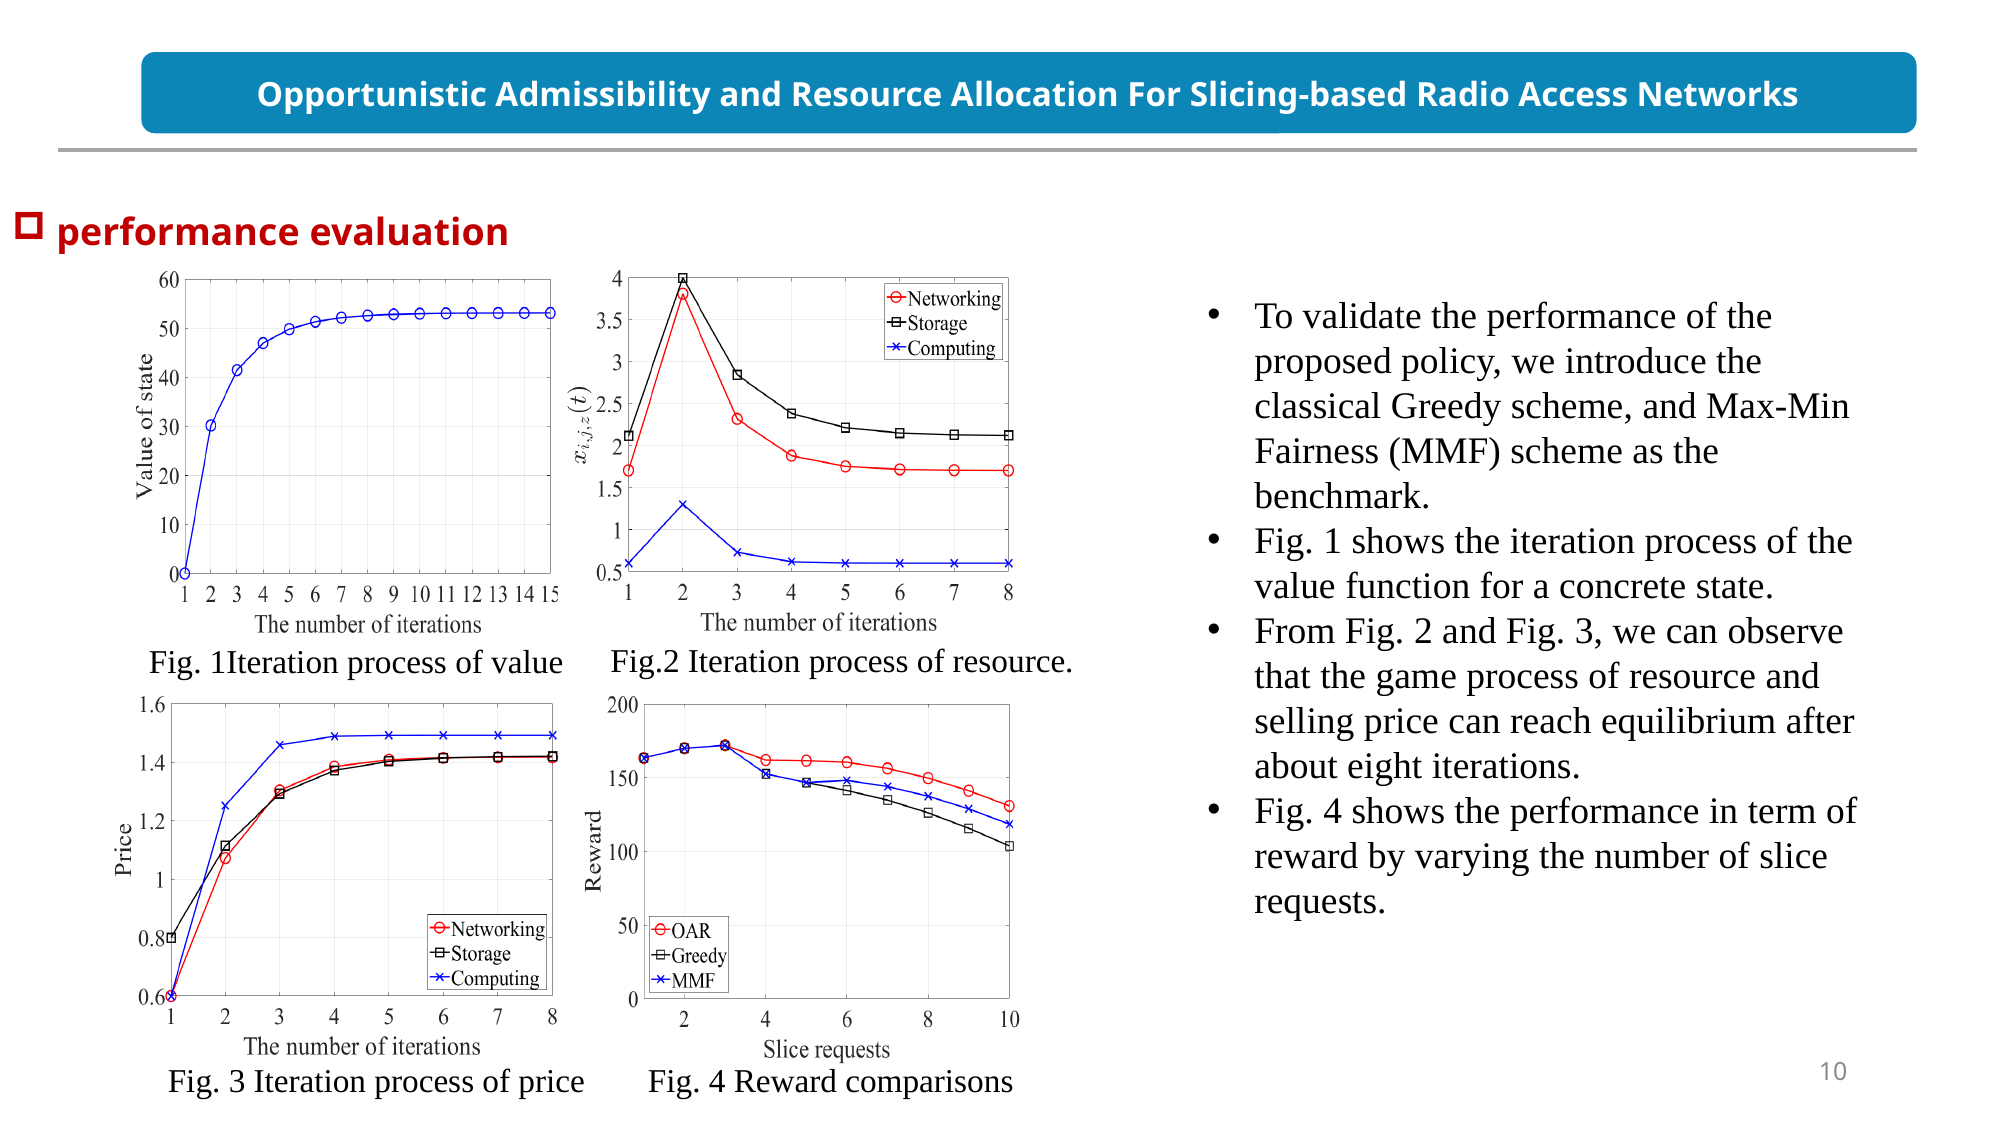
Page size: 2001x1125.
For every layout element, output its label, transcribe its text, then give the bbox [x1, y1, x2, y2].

text_box Fig. 1Iteration process of value [133, 633, 579, 688]
text_box [557, 254, 1032, 646]
text_box To validate the performance of the proposed policy, we introduce the classical Greedy scheme, and Max-Min Fairness (MMF) scheme as the benchmark. Fig. 1 shows the iteration process of the value function for a concrete state. From Fig. 2 and Fig. 3, we can observe that the game process of resource and selling price can reach equilibrium after about eight iterations. Fig. 4 shows the performance in term of reward by varying the number of slice requests. [1192, 283, 1884, 928]
text_box [99, 680, 575, 1070]
slide_number 10 [1412, 1042, 1863, 1103]
text_box [116, 256, 557, 648]
text_box [575, 681, 1032, 1073]
text_box Opportunistic Admissibility and Resource Allocation For Slicing-based Radio Access Networks [141, 75, 1917, 134]
text_box Fig.2 Iteration process of resource. [595, 632, 1090, 687]
text_box [0, 0, 2000, 75]
text_box performance evaluation [0, 178, 525, 261]
text_box Fig. 3 Iteration process of price [153, 1051, 601, 1107]
text_box Fig. 4 Reward comparisons [633, 1051, 1038, 1107]
